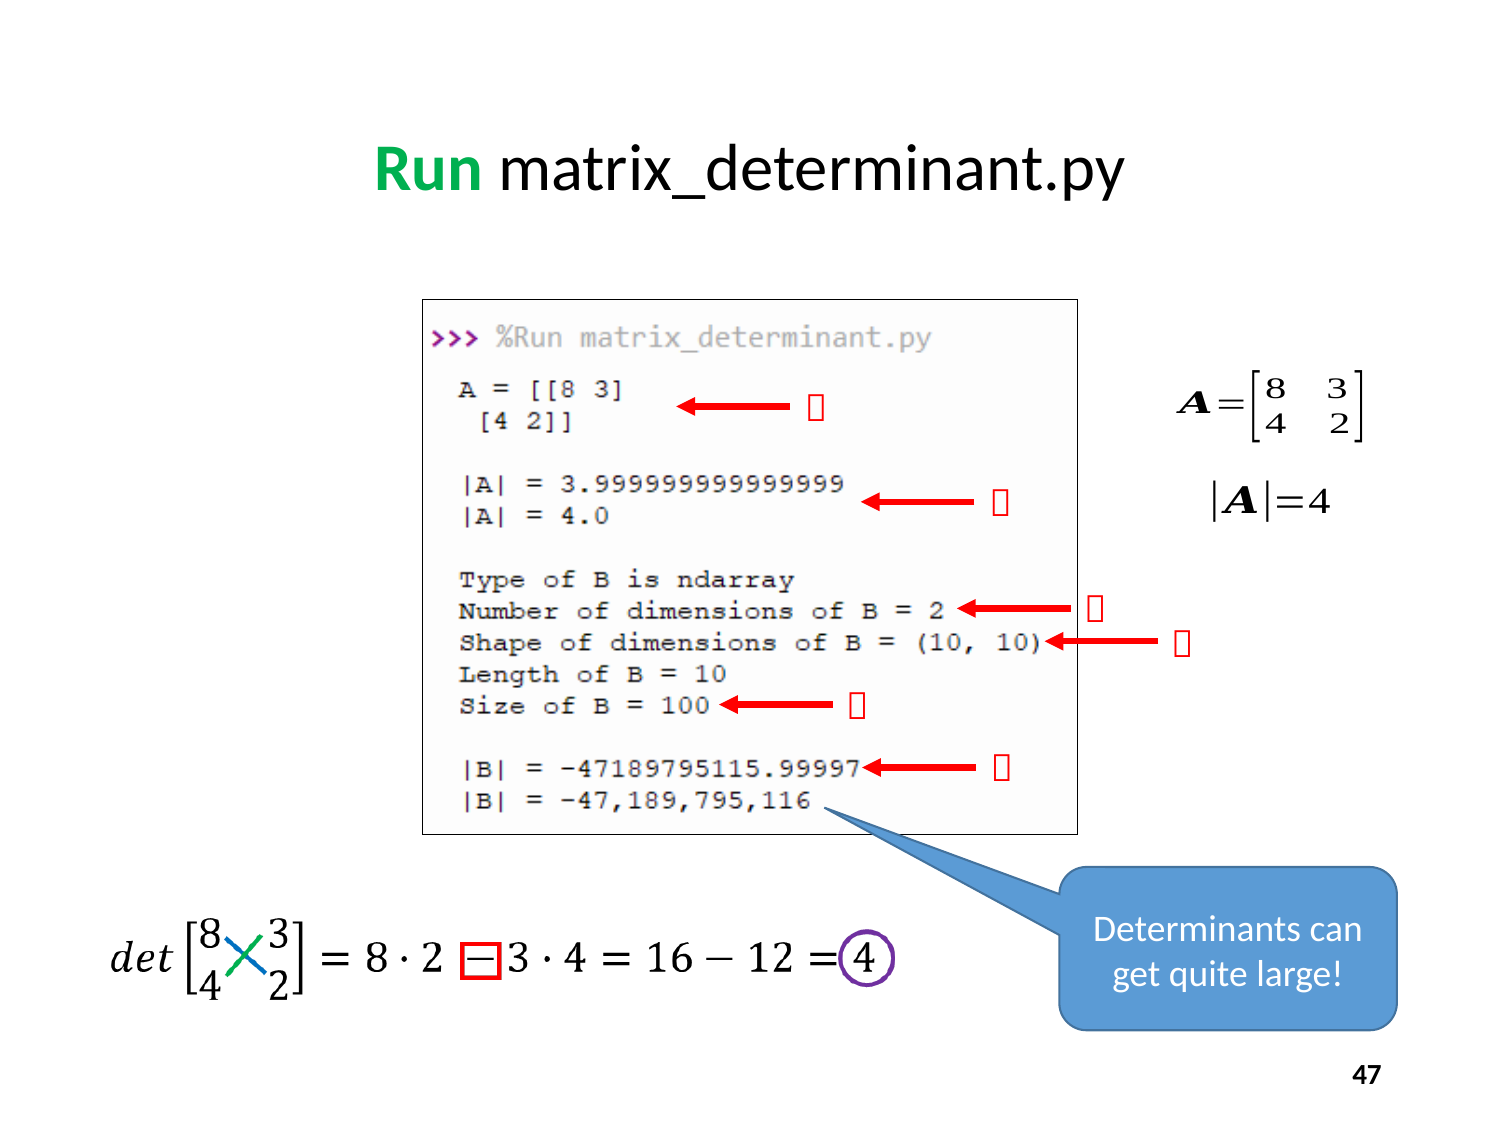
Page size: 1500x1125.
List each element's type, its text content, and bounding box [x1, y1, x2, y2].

slide_number 47 [1059, 1042, 1397, 1103]
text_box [718, 674, 895, 736]
picture [422, 299, 1078, 835]
text_box Determinants can get quite large! [872, 835, 1398, 1032]
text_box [860, 471, 1038, 533]
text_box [956, 578, 1133, 639]
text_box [862, 736, 1039, 798]
title Run matrix_determinant.py [103, 59, 1397, 278]
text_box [676, 376, 853, 437]
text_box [1044, 612, 1220, 674]
picture [100, 911, 895, 1000]
